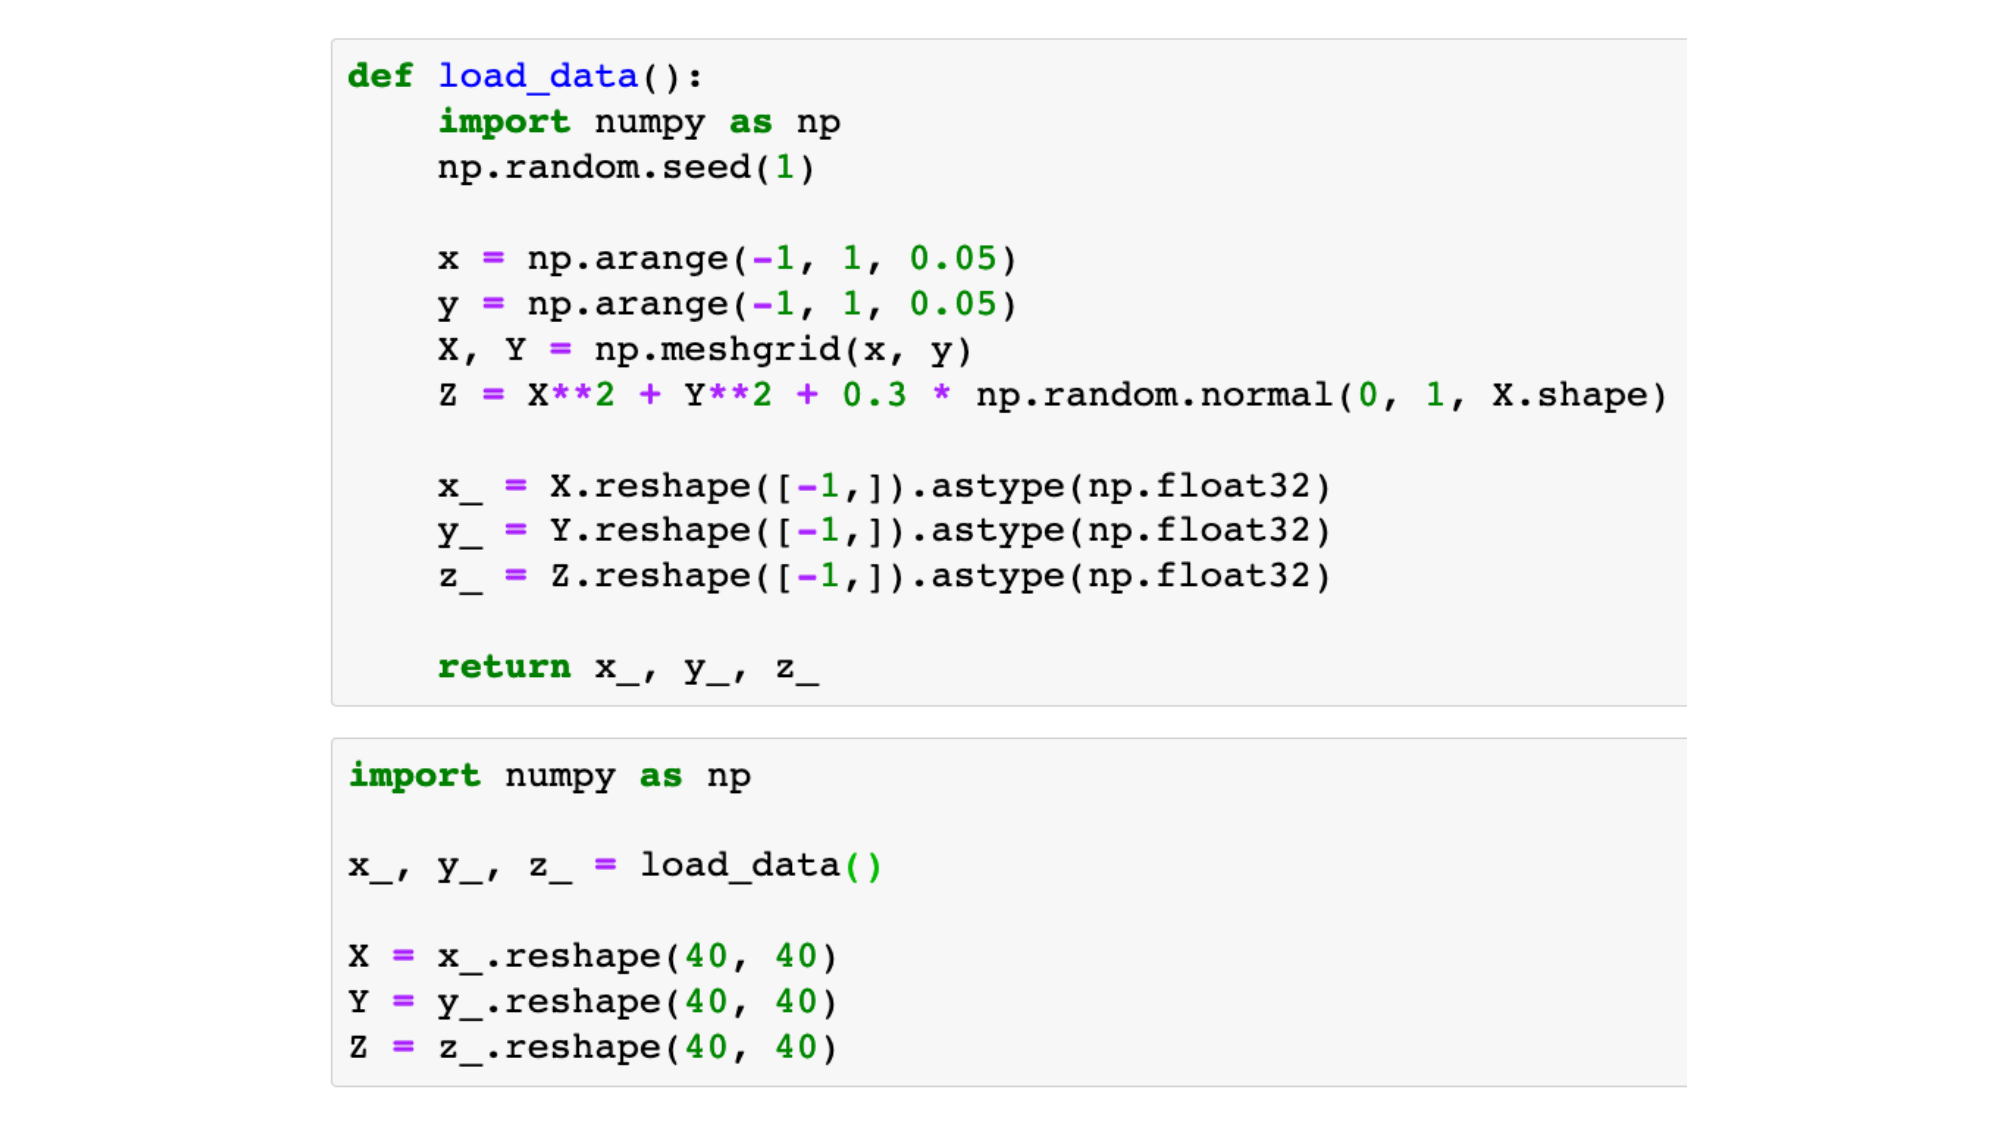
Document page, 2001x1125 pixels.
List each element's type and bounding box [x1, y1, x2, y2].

picture [318, 15, 1687, 1105]
